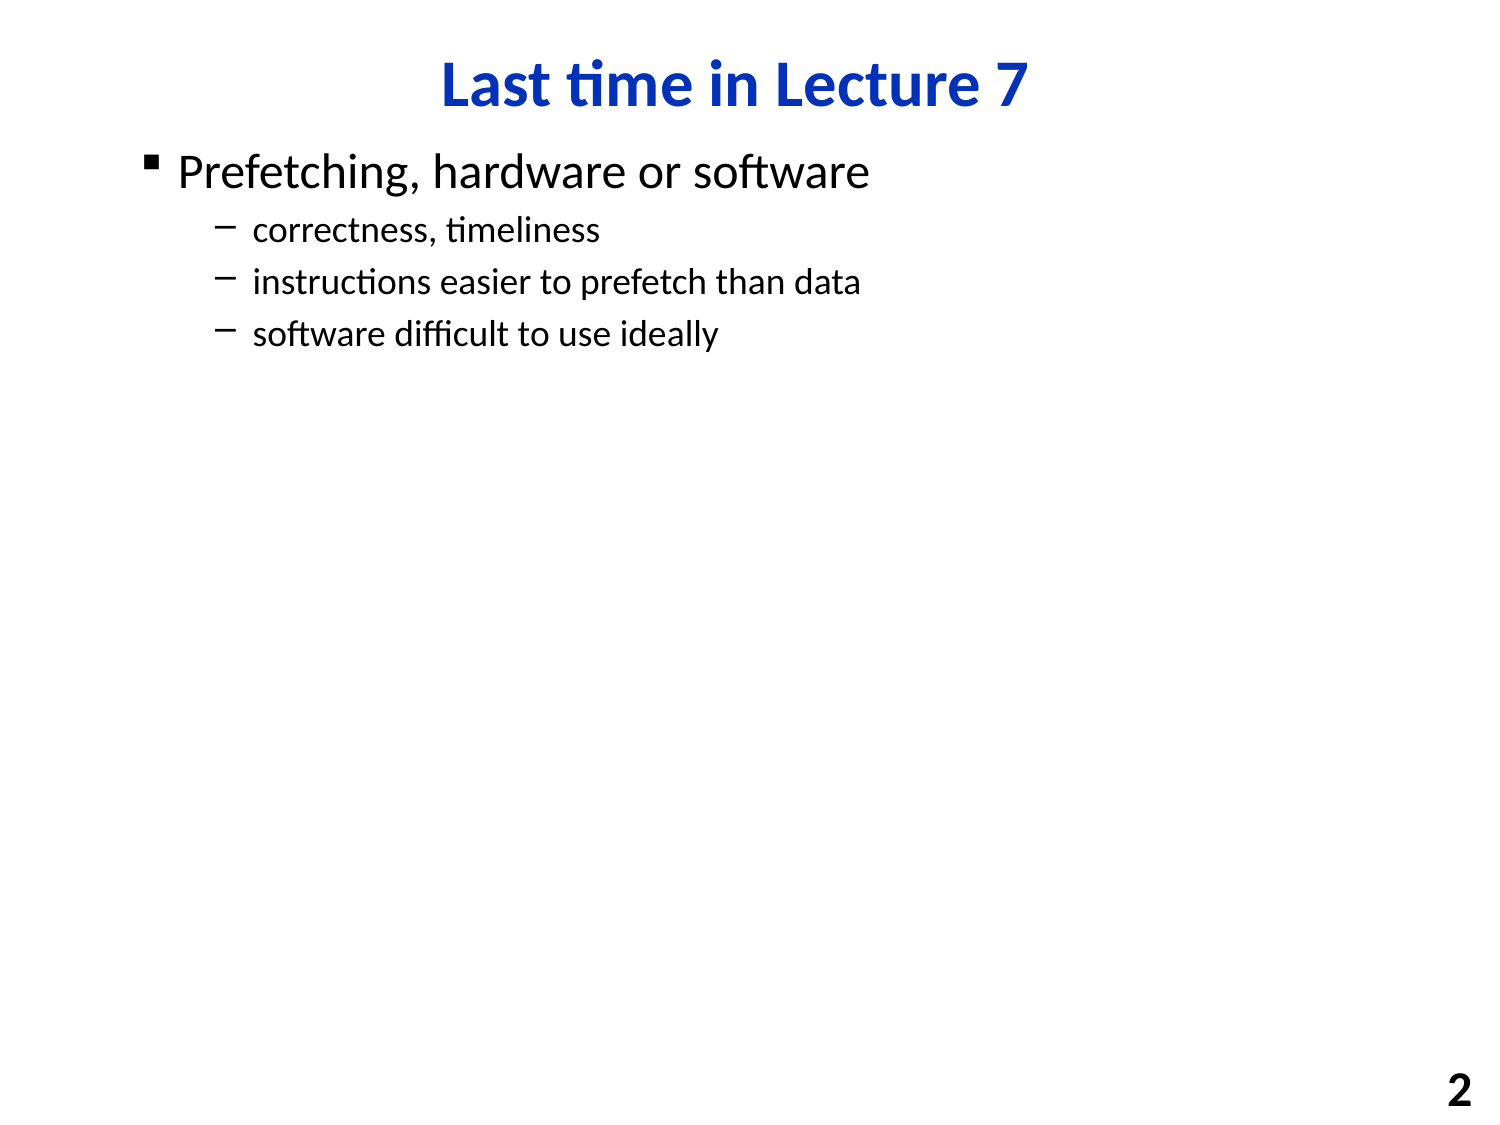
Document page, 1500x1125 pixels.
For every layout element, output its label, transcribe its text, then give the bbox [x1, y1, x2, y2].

list Prefetching, hardware or software correctness, timeliness instructions easier to prefetch than data software difficult to use ideally [124, 137, 1386, 1063]
title Last time in Lecture 7 [137, 24, 1335, 137]
slide_number 2 [1174, 1062, 1488, 1111]
